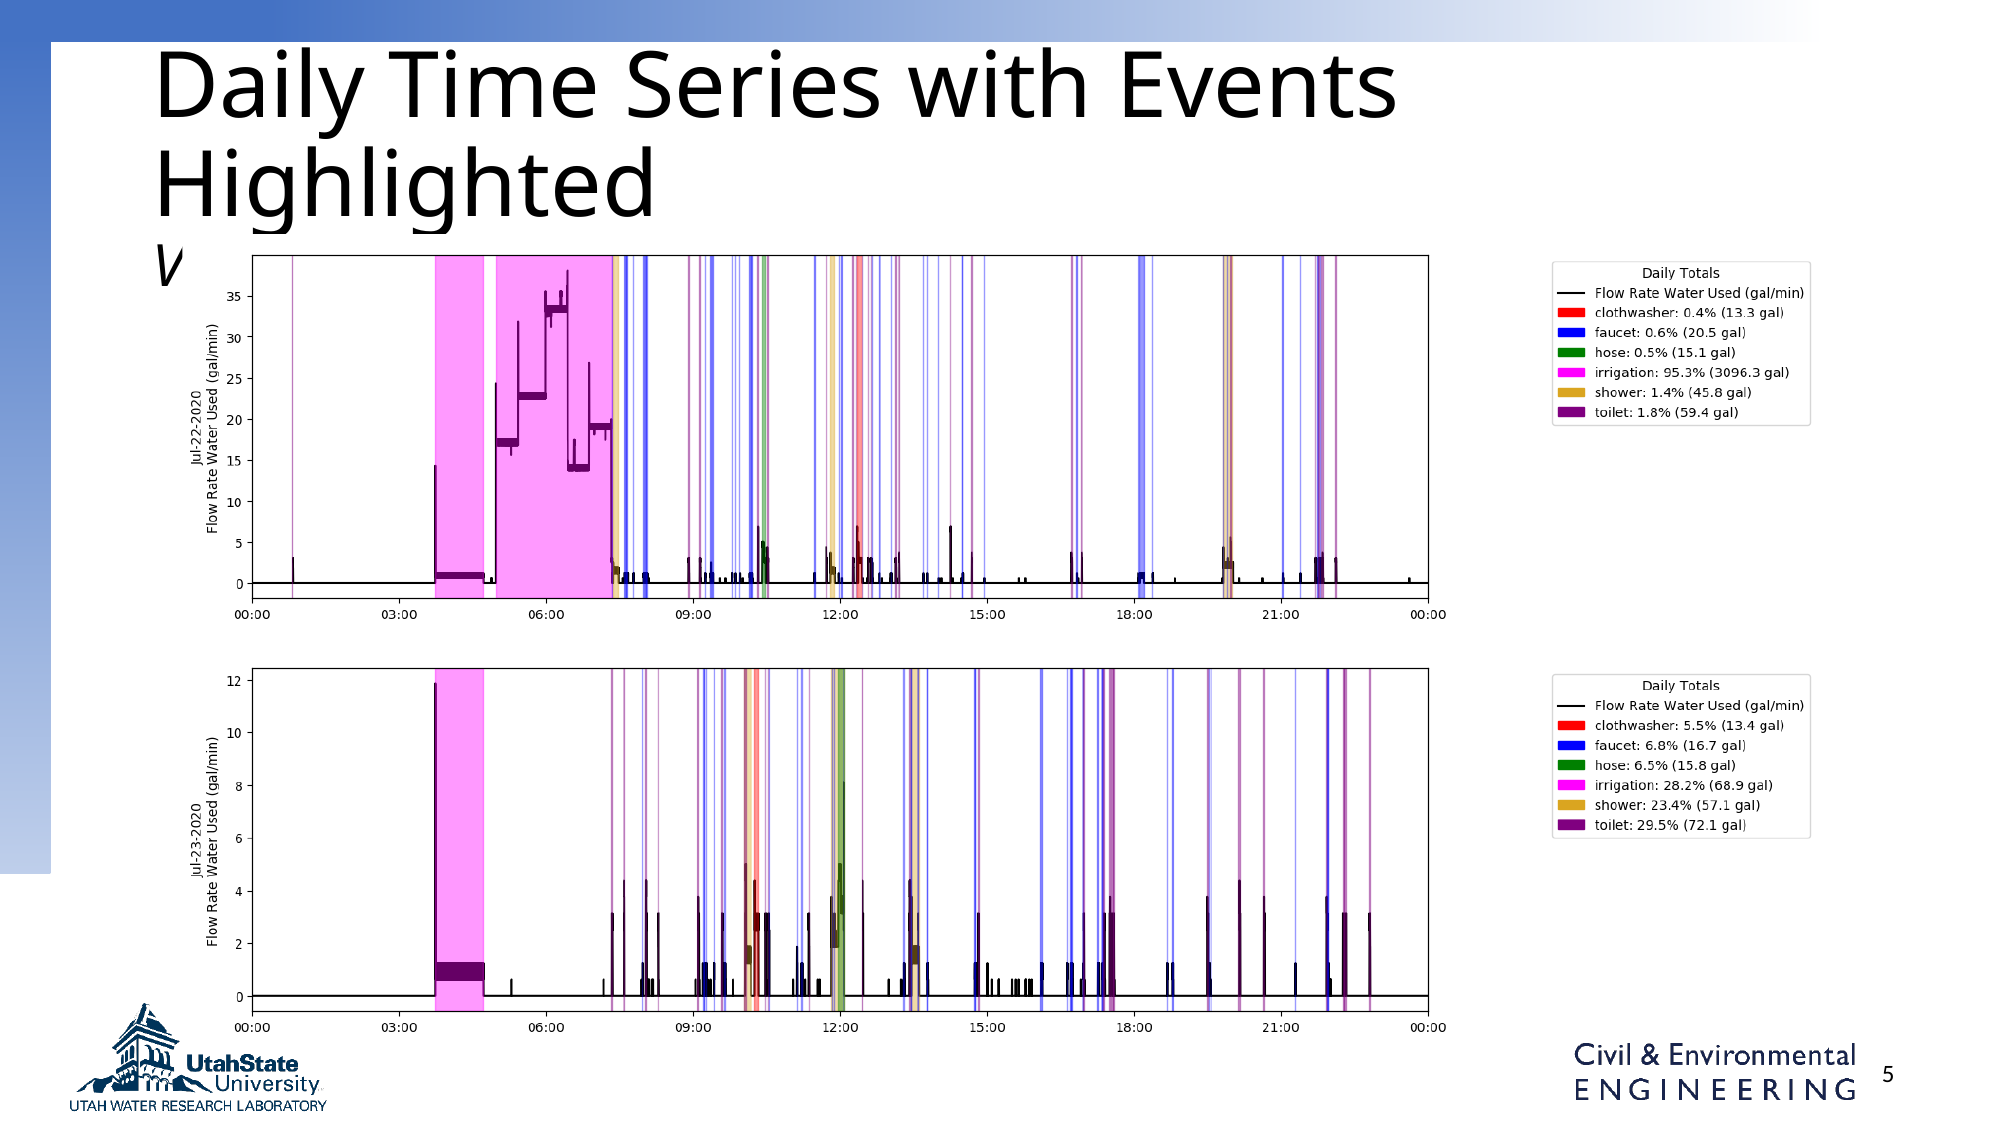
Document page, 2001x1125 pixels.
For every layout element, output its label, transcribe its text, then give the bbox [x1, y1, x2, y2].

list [182, 234, 1818, 1043]
picture [61, 998, 334, 1116]
slide_number 5 [1867, 1042, 1950, 1103]
picture [1571, 1033, 1855, 1112]
title Daily Time Series with Events Highlighted Variant [137, 59, 1863, 278]
